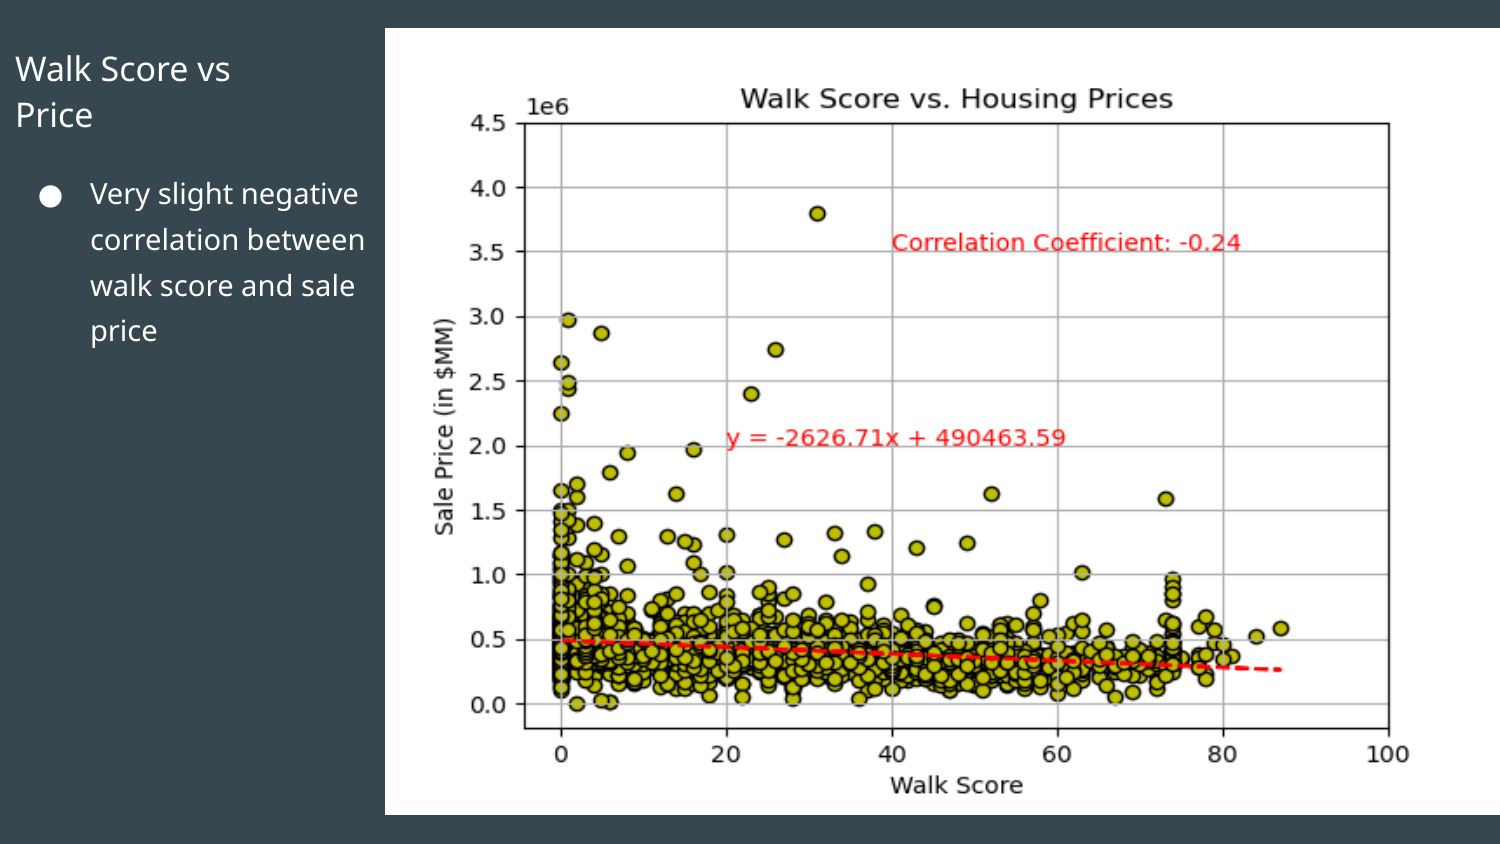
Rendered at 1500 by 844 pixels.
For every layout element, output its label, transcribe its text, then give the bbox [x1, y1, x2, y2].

title Walk Score vs Price [0, 28, 384, 153]
picture [385, 28, 1500, 816]
list Very slight negative correlation between walk score and sale price [0, 153, 380, 815]
